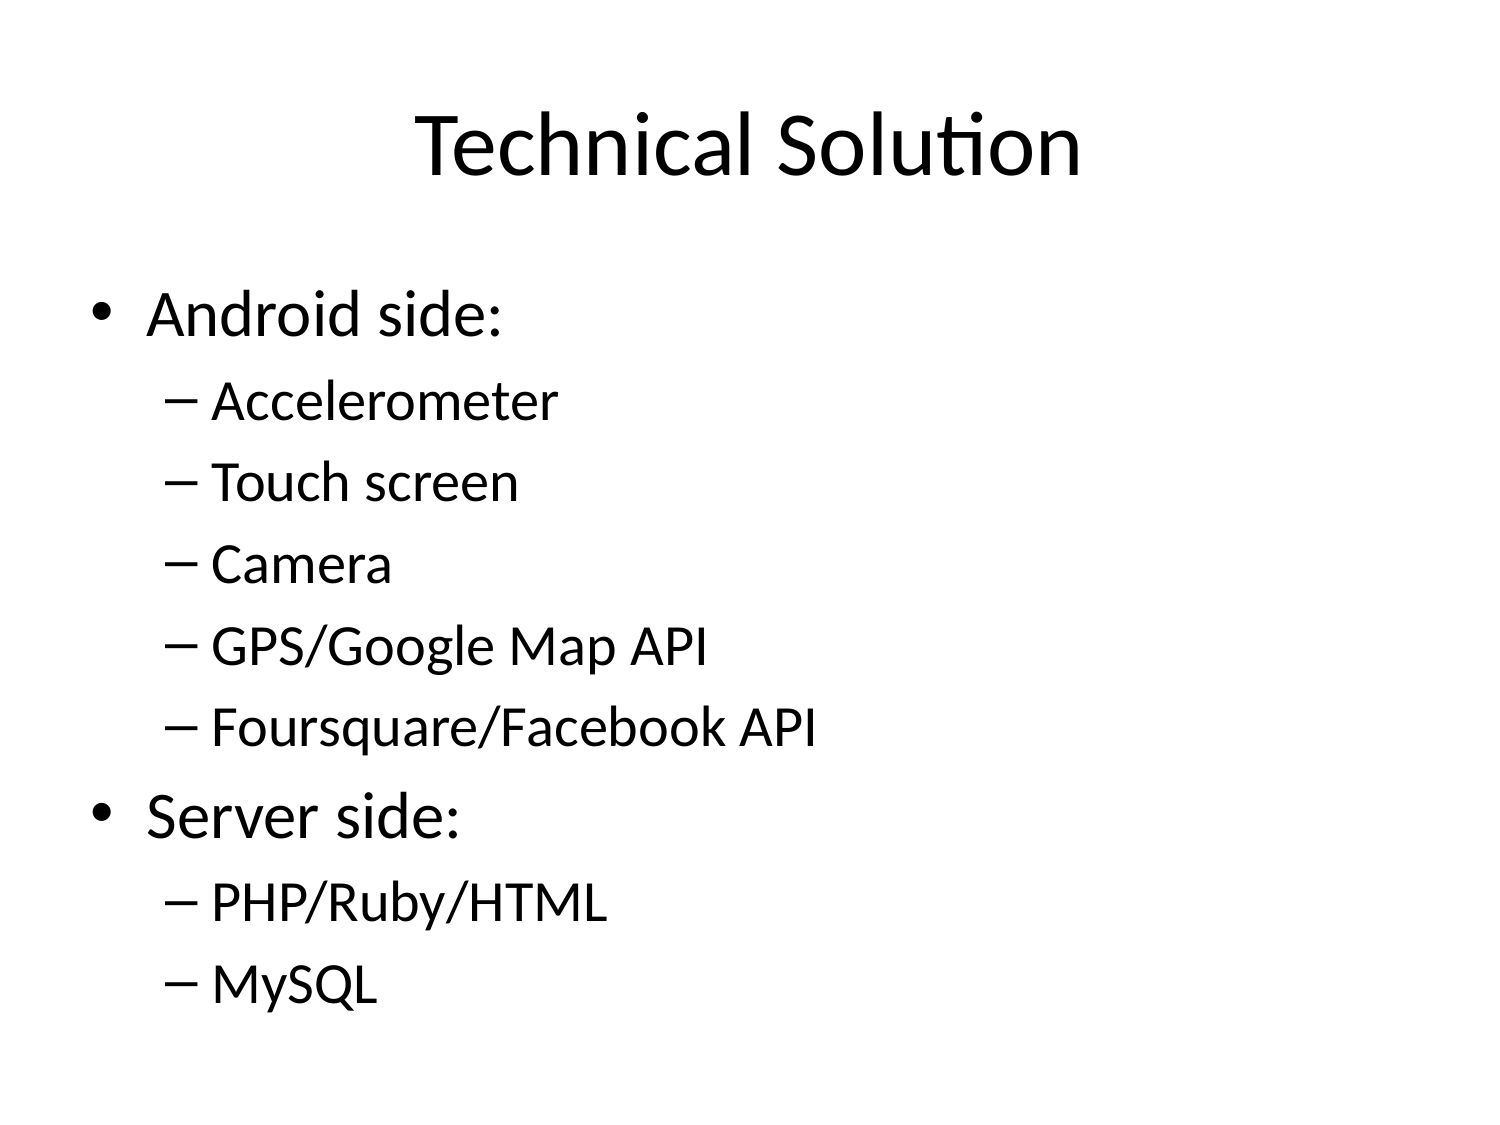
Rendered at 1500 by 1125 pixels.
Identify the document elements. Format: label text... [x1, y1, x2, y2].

list Android side: Accelerometer Touch screen Camera GPS/Google Map API Foursquare/Facebook API Server side: PHP/Ruby/HTML MySQL [74, 262, 1426, 1023]
title Technical Solution [74, 44, 1426, 233]
